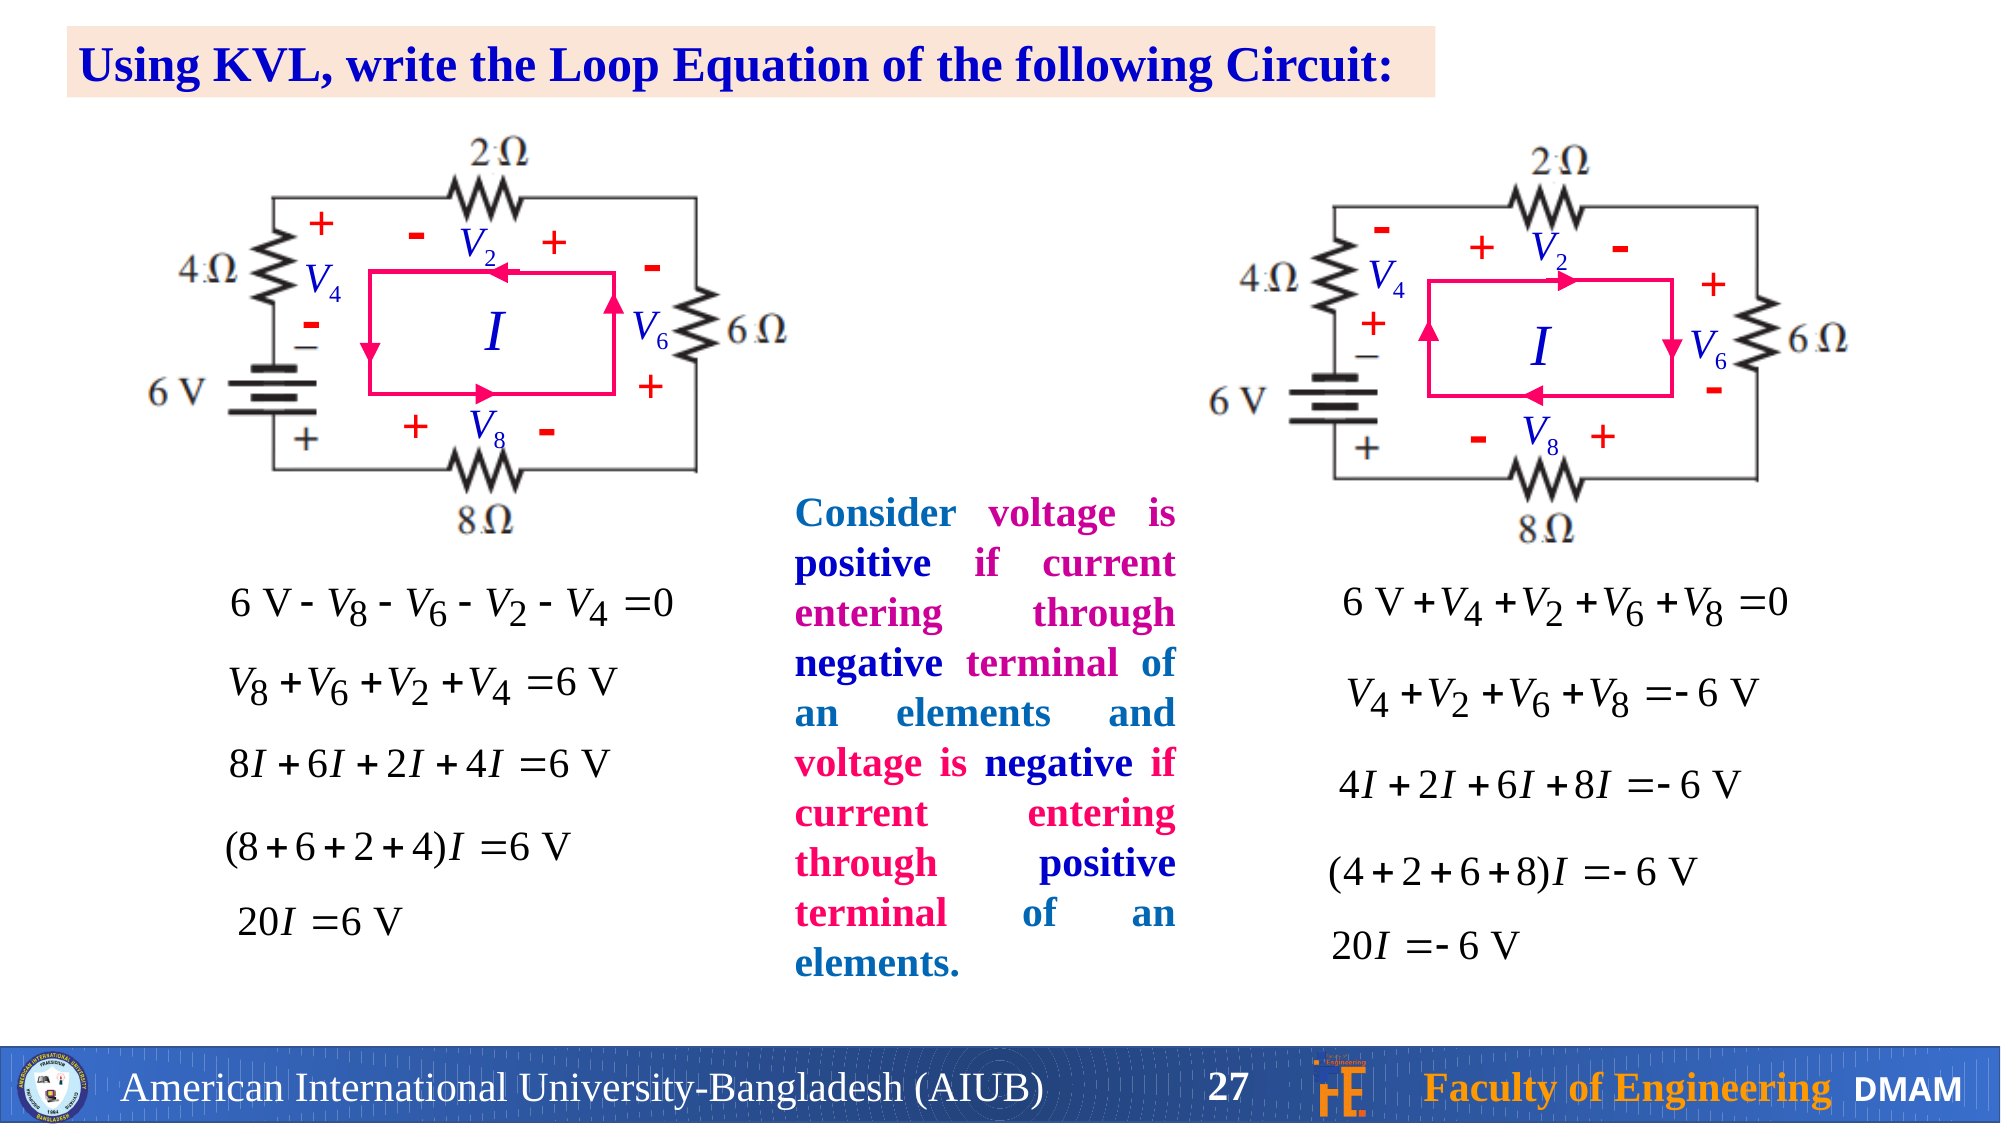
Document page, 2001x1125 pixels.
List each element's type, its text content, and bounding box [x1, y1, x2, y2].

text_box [1673, 243, 1744, 424]
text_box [282, 182, 358, 358]
picture [1195, 137, 1876, 558]
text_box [227, 744, 615, 793]
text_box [1453, 206, 1650, 284]
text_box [1345, 669, 1765, 724]
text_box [227, 657, 624, 713]
picture [1302, 1046, 1378, 1122]
text_box 27 [1146, 1053, 1311, 1114]
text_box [1449, 395, 1633, 473]
text_box Using KVL, write the Loop Equation of the following Circuit: [66, 26, 1436, 98]
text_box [387, 192, 584, 278]
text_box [233, 901, 407, 950]
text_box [1344, 187, 1422, 359]
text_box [1339, 578, 1792, 633]
picture [134, 128, 815, 549]
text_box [221, 825, 577, 876]
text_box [226, 578, 677, 633]
text_box Consider voltage is positive if current entering through negative terminal of an elements and voltage is negative if current entering through positive terminal of an elements. [779, 477, 1191, 992]
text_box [1335, 765, 1746, 814]
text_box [1327, 925, 1526, 974]
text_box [386, 386, 577, 465]
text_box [1428, 279, 1673, 396]
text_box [1325, 850, 1703, 901]
picture [15, 1049, 90, 1125]
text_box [369, 270, 614, 394]
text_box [614, 225, 685, 423]
